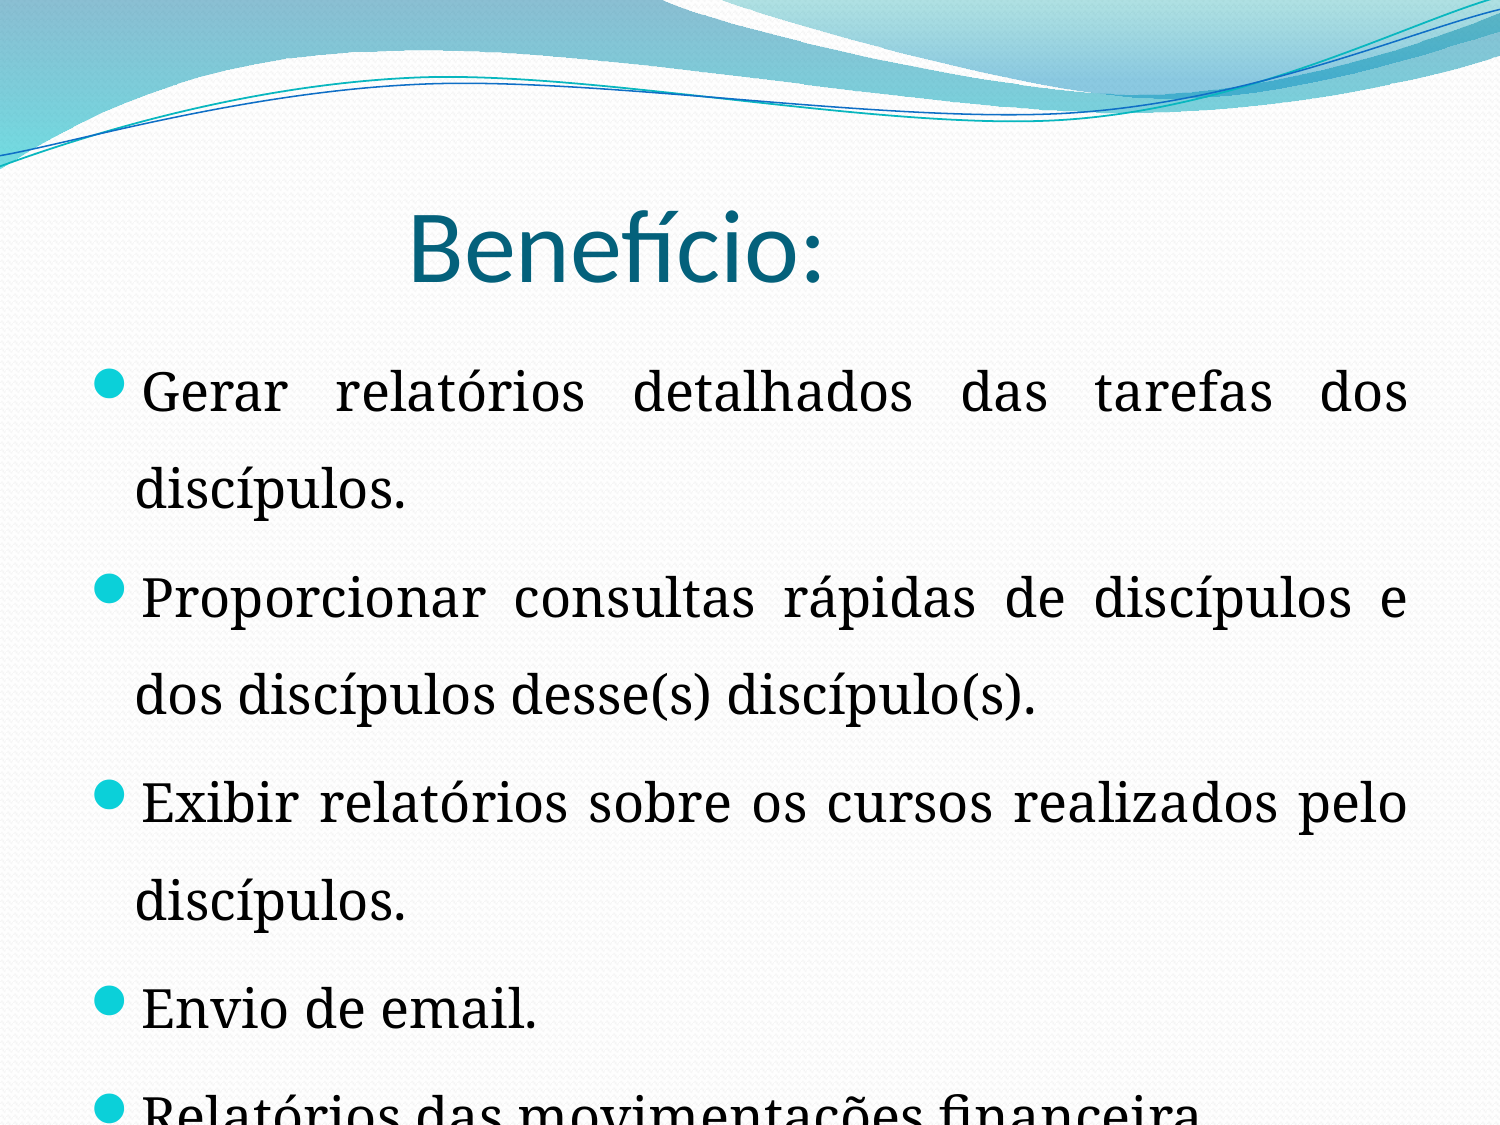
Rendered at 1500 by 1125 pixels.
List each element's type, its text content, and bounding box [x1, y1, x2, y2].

title Benefício: [407, 115, 1426, 304]
list Gerar relatórios detalhados das tarefas dos discípulos. Proporcionar consultas rápidas de discípulos e dos discípulos desse(s) discípulo(s). Exibir relatórios sobre os cursos realizados pelo discípulos. Envio de email. Relatórios das movimentações financeira. [74, 317, 1426, 1071]
